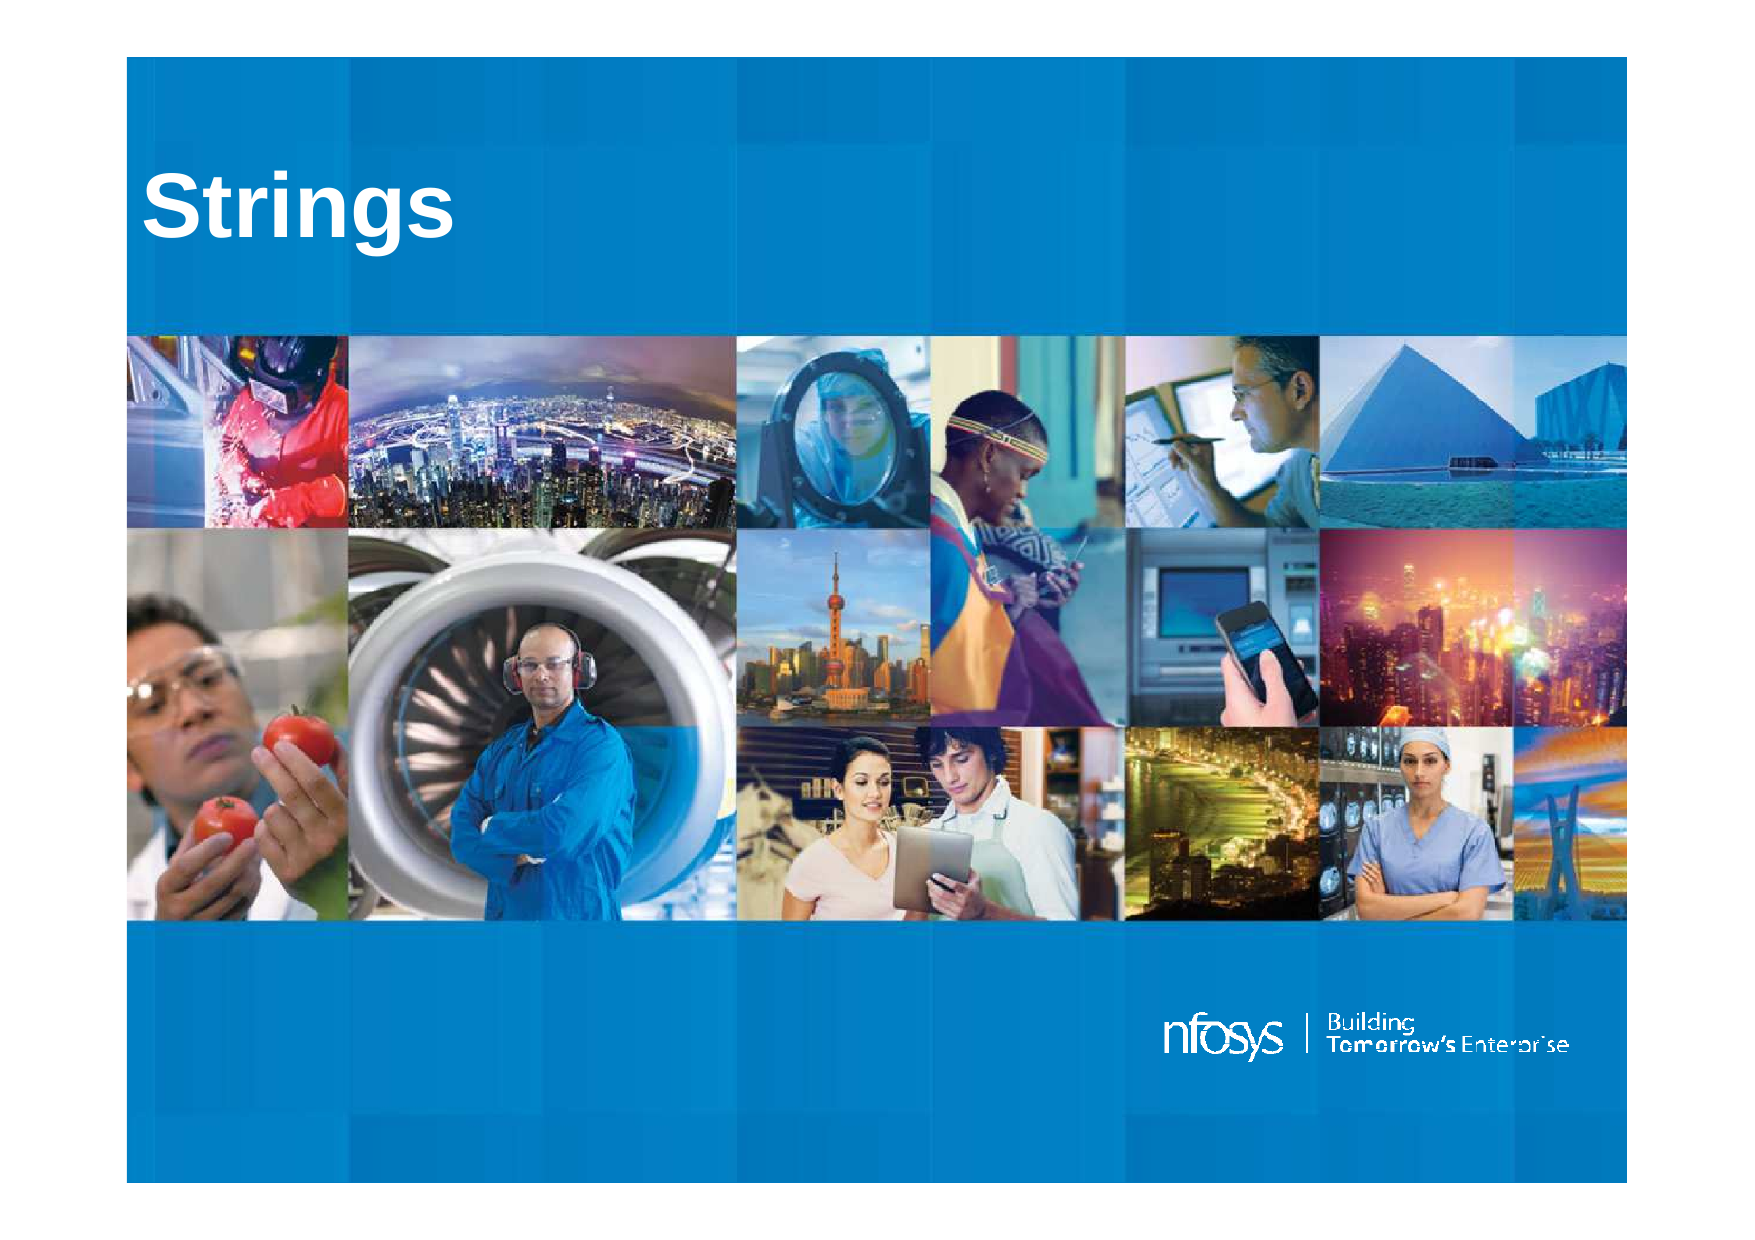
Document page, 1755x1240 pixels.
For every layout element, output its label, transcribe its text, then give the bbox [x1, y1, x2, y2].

picture [126, 57, 1627, 1183]
title Strings [139, 143, 461, 353]
